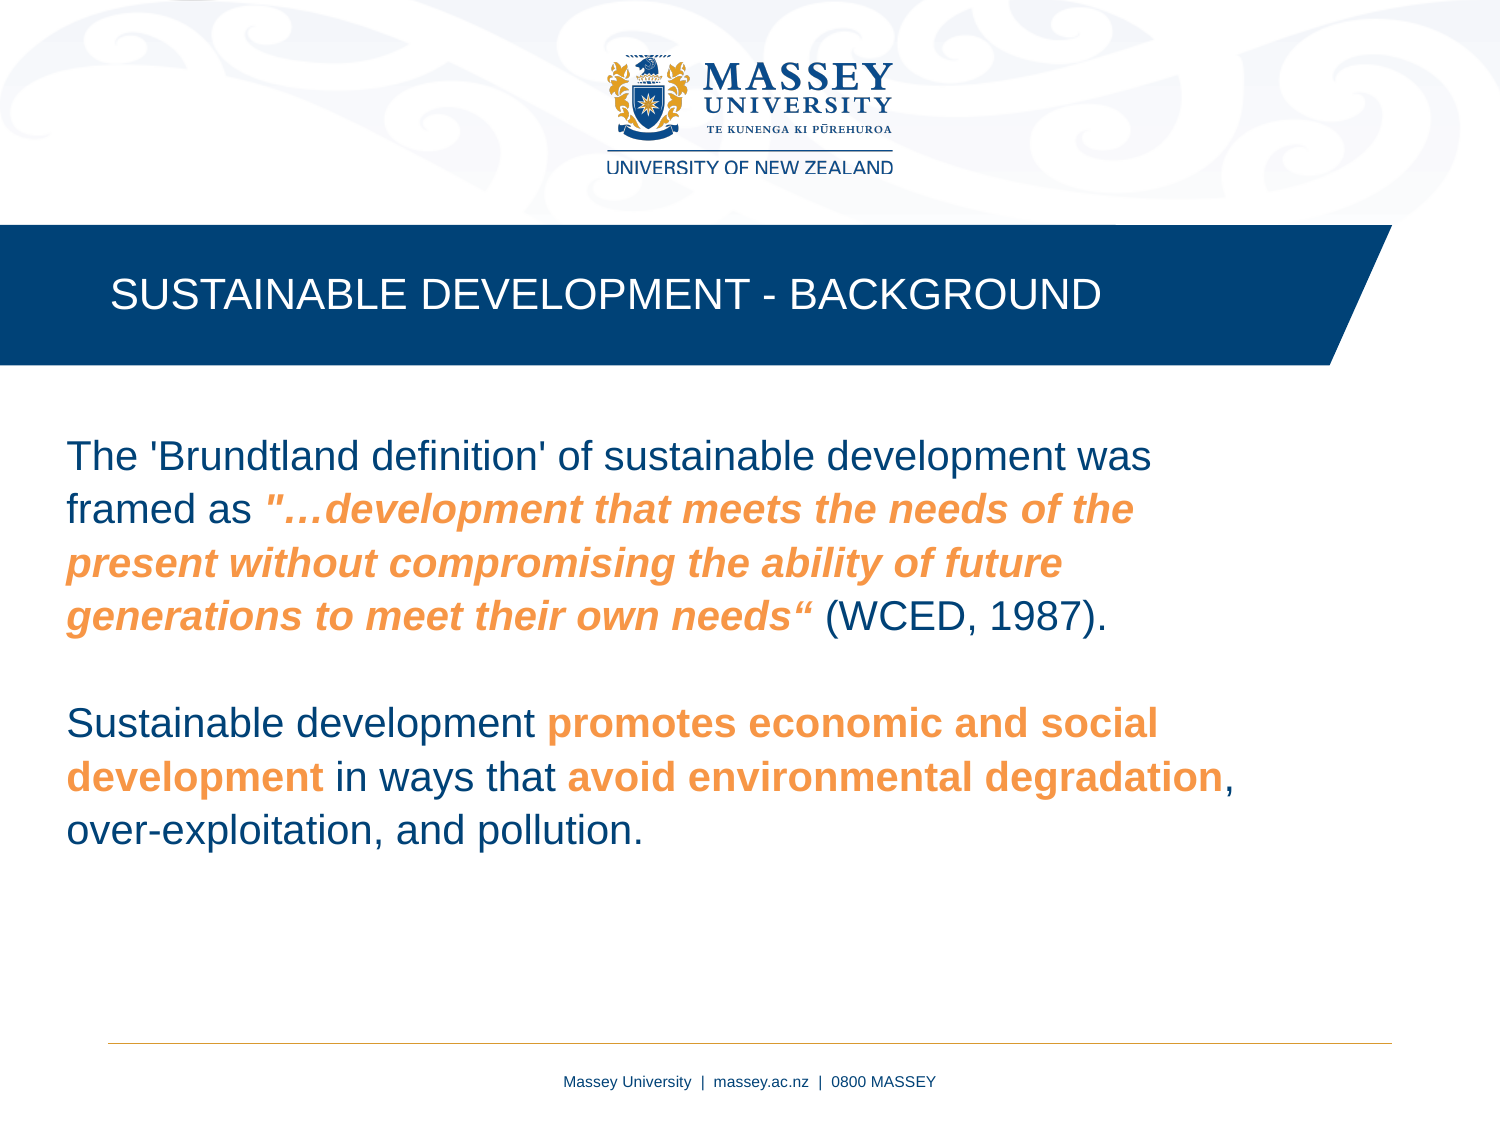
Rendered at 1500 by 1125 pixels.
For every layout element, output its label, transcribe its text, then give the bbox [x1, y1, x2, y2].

list The 'Brundtland definition' of sustainable development was framed as "…development that meets the needs of the present without compromising the ability of future generations to meet their own needs“ (WCED, 1987). Sustainable development promotes economic and social development in ways that avoid environmental degradation, over-exploitation, and pollution. [51, 417, 1271, 1045]
list SUSTAINABLE DEVELOPMENT - BACKGROUND [94, 264, 1393, 322]
